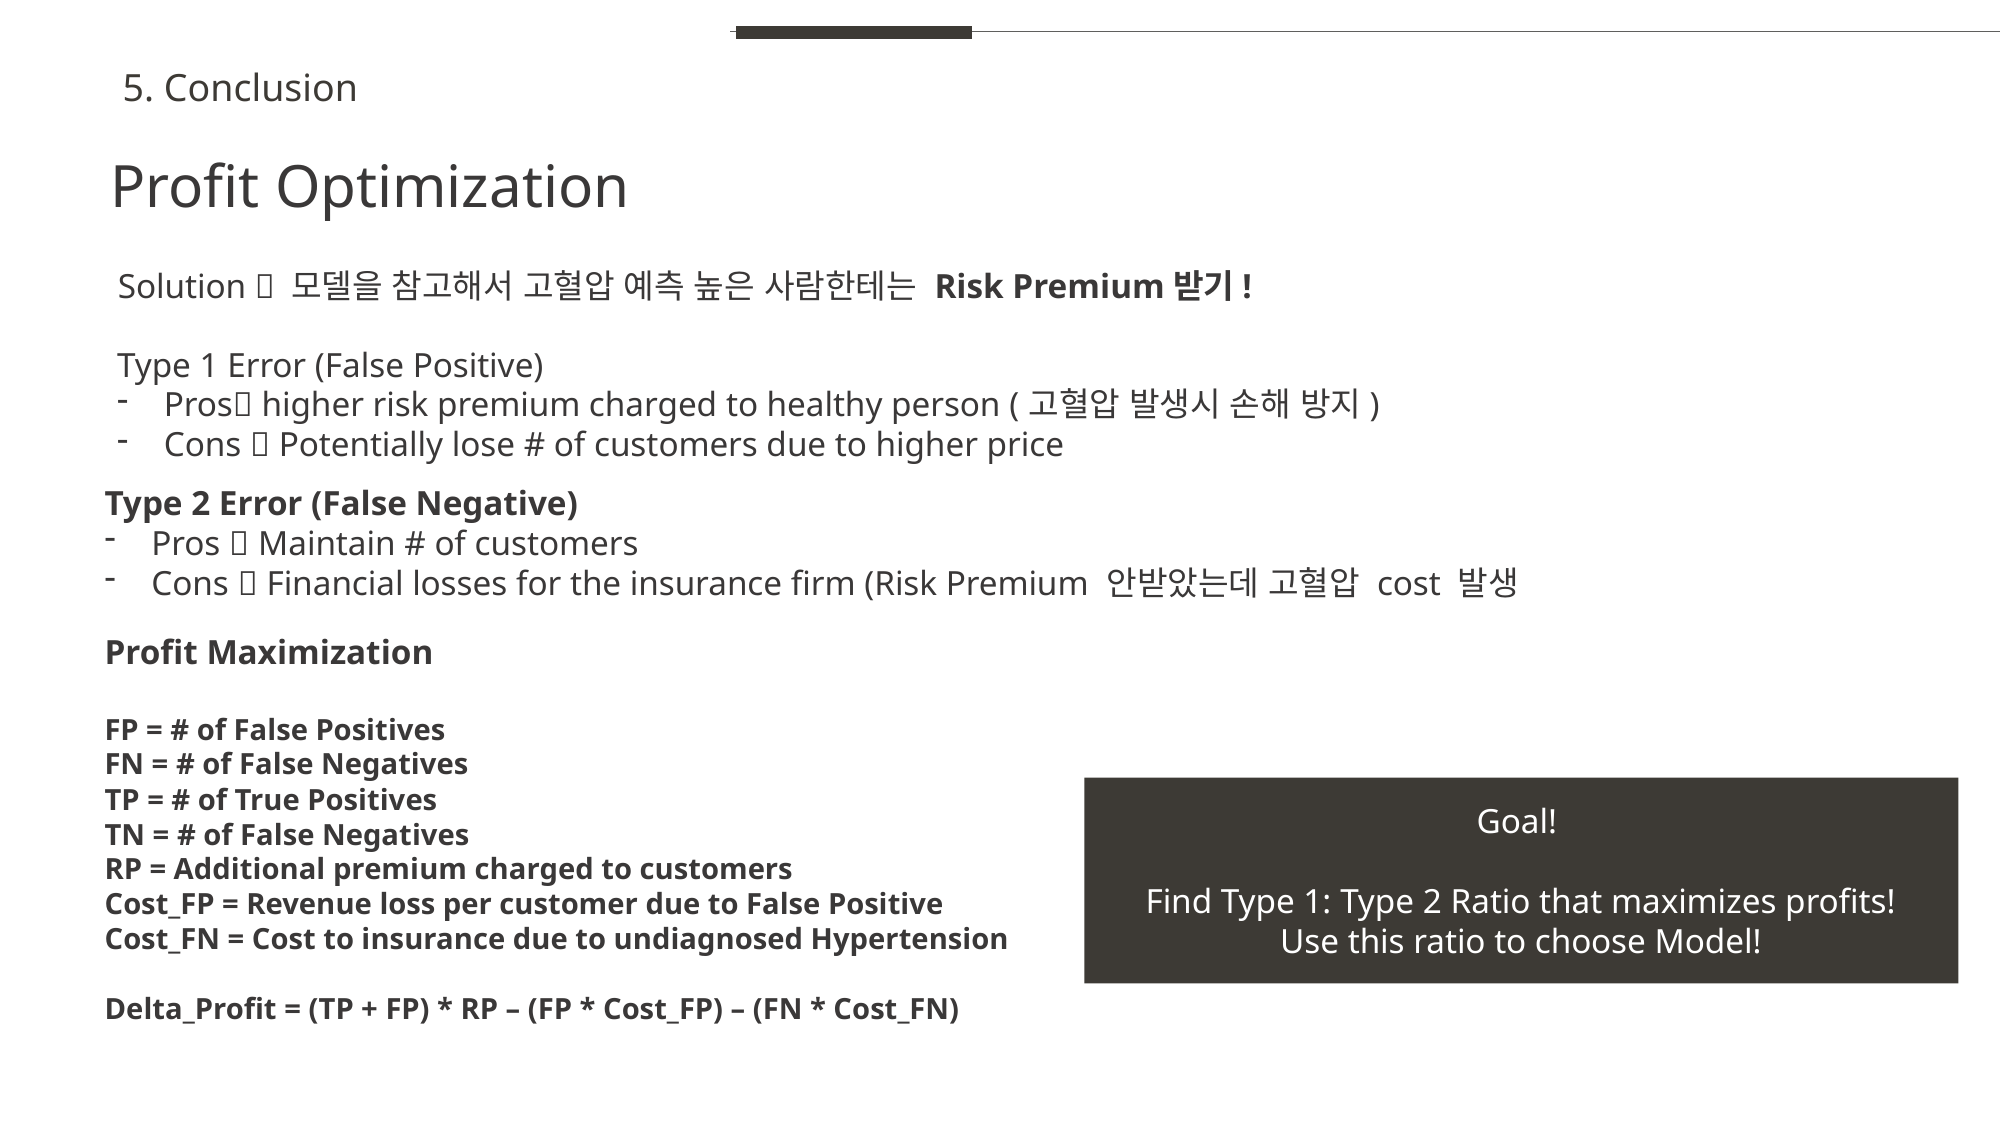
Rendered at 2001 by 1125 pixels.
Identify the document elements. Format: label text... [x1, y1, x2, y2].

text_box Type 1 Error (False Positive) Pros higher risk premium charged to healthy person (고혈압 발생시 손해 방지) Cons  Potentially lose # of customers due to higher price [102, 336, 1840, 471]
text_box 5. Conclusion [107, 56, 374, 117]
text_box Solution  모델을 참고해서 고혈압 예측 높은 사람한테는 Risk Premium받기! [103, 258, 1841, 313]
text_box Profit Optimization [95, 141, 1965, 227]
text_box Profit Maximization FP = # of False Positives FN = # of False Negatives TP = # of True Positives TN = # of False Negatives RP = Additional premium charged to customers Cost_FP = Revenue loss per customer due to False Positive Cost_FN = Cost to insurance due to undiagnosed Hypertension Delta_Profit = (TP + FP) * RP – (FP * Cost_FP) – (FN * Cost_FN) [89, 623, 1121, 1033]
text_box Type 2 Error (False Negative) Pros  Maintain # of customers Cons  Financial losses for the insurance firm (Risk Premium 안받았는데 고혈압 cost 발생 [89, 474, 1959, 610]
text_box Goal! Find Type 1: Type 2 Ratio that maximizes profits! Use this ratio to choose Model! [1083, 777, 1959, 984]
